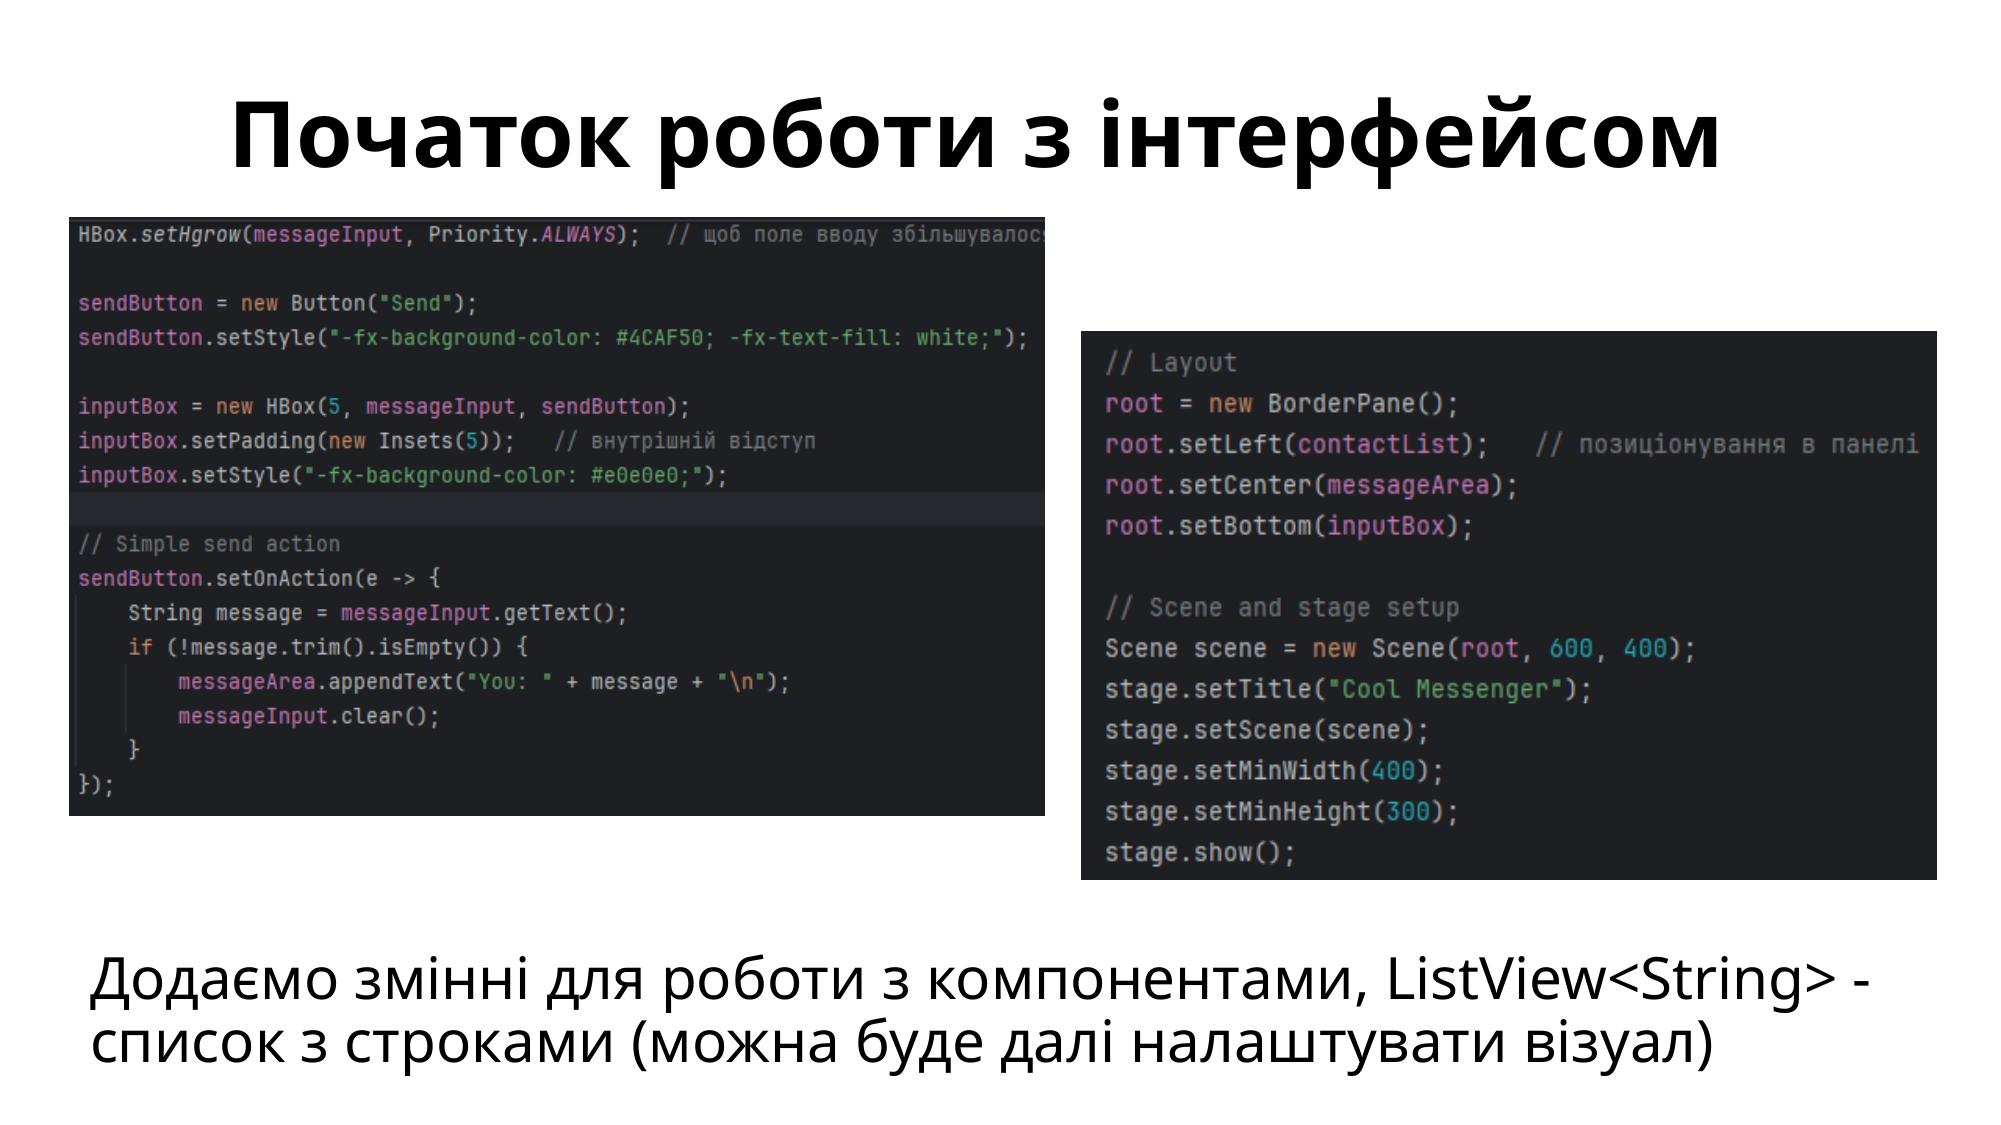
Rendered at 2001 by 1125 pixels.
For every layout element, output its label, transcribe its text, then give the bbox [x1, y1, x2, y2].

list Додаємо змінні для роботи з компонентами, ListView<String> - список з строками (можна буде далі налаштувати візуал) [75, 941, 2000, 1125]
title Початок роботи з інтерфейсом [114, 28, 1840, 247]
picture [69, 216, 1046, 817]
picture [1080, 330, 1937, 880]
